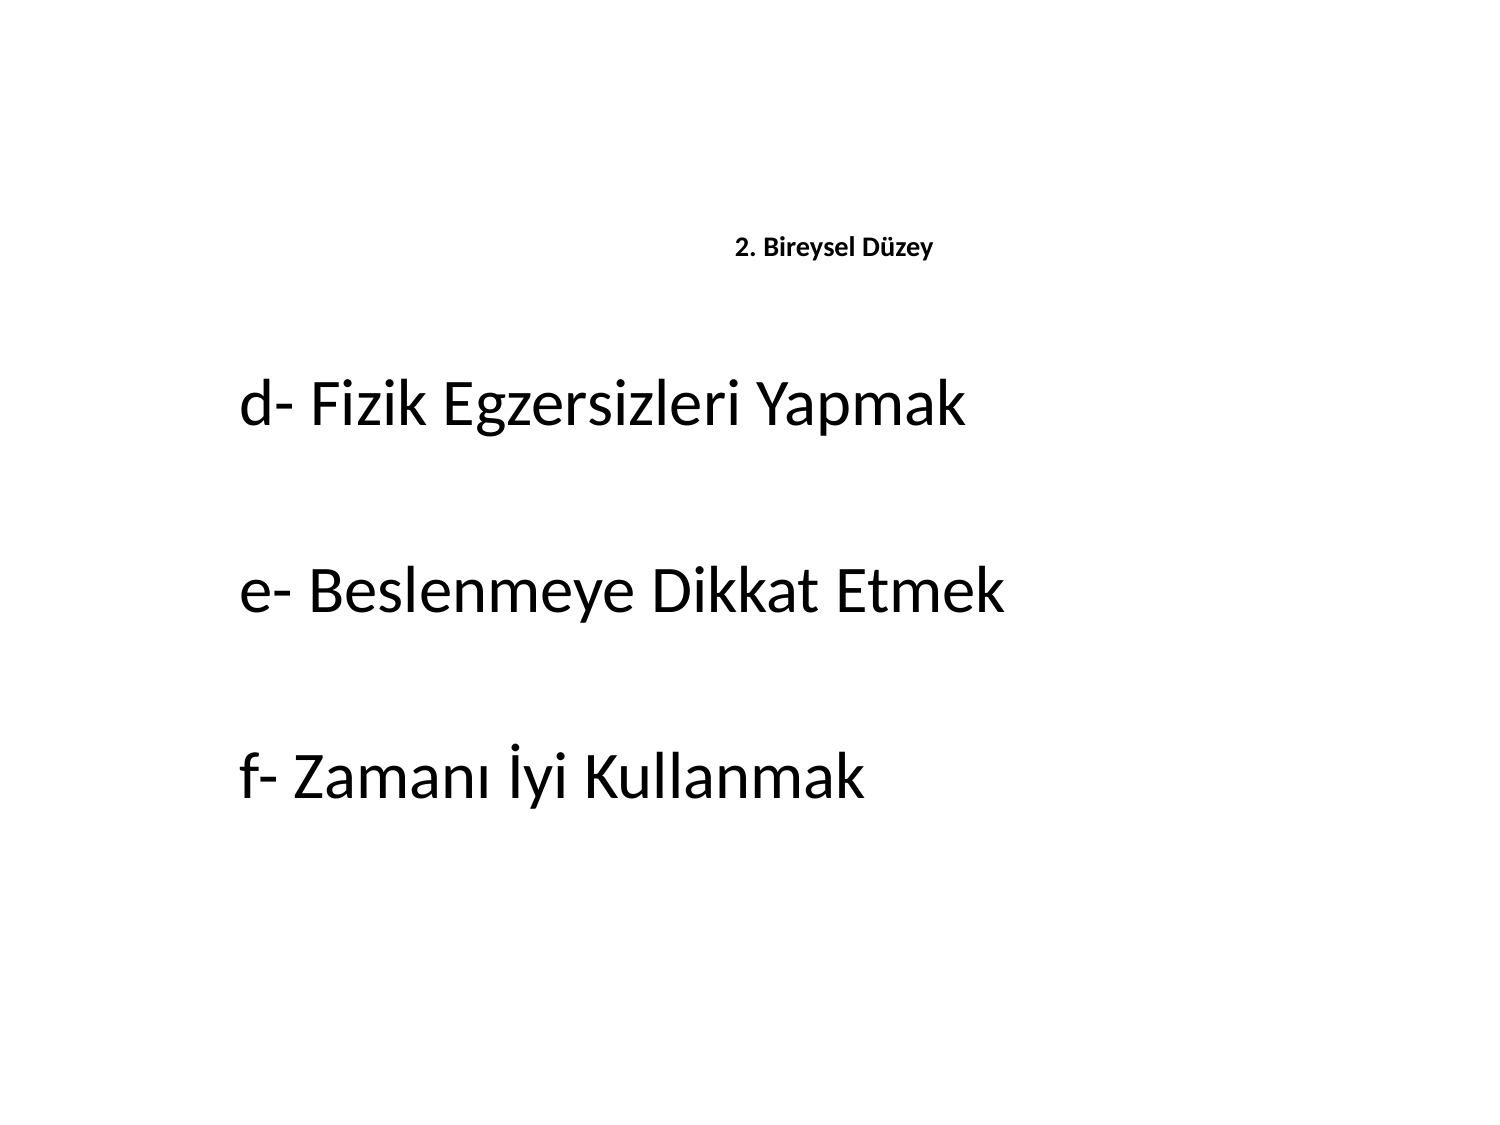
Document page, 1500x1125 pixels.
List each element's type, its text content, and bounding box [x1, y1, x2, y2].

list d- Fizik Egzersizleri Yapmak e- Beslenmeye Dikkat Etmek f- Zamanı İyi Kullanmak [224, 351, 1425, 975]
title 2. Bireysel Düzey [234, 117, 1435, 305]
